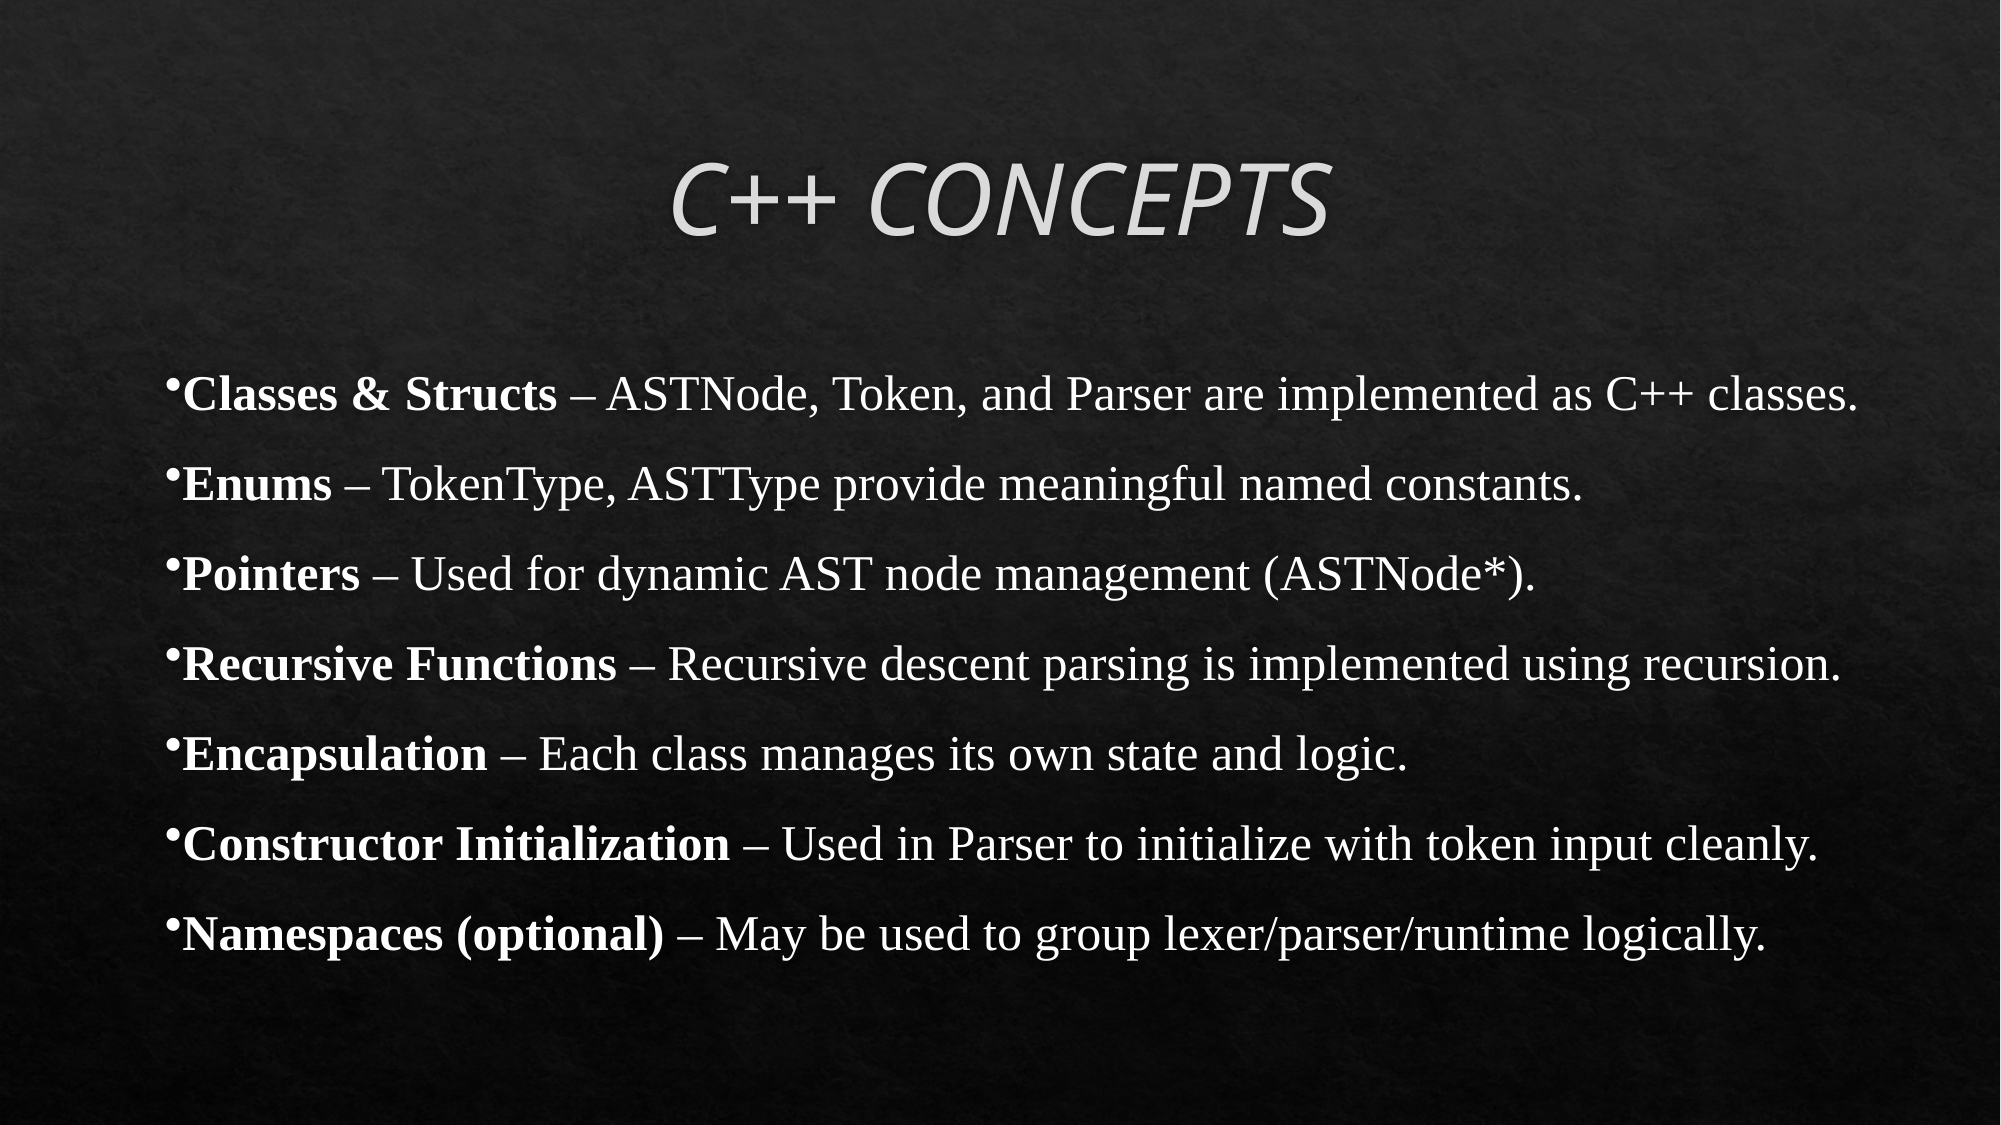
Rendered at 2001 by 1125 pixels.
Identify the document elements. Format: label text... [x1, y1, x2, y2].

title C++ CONCEPTS [149, 99, 1849, 258]
list Classes & Structs – ASTNode, Token, and Parser are implemented as C++ classes. Enums – TokenType, ASTType provide meaningful named constants. Pointers – Used for dynamic AST node management (ASTNode*). Recursive Functions – Recursive descent parsing is implemented using recursion. Encapsulation – Each class manages its own state and logic. Constructor Initialization – Used in Parser to initialize with token input cleanly. Namespaces (optional) – May be used to group lexer/parser/runtime logically. [149, 262, 1889, 1028]
